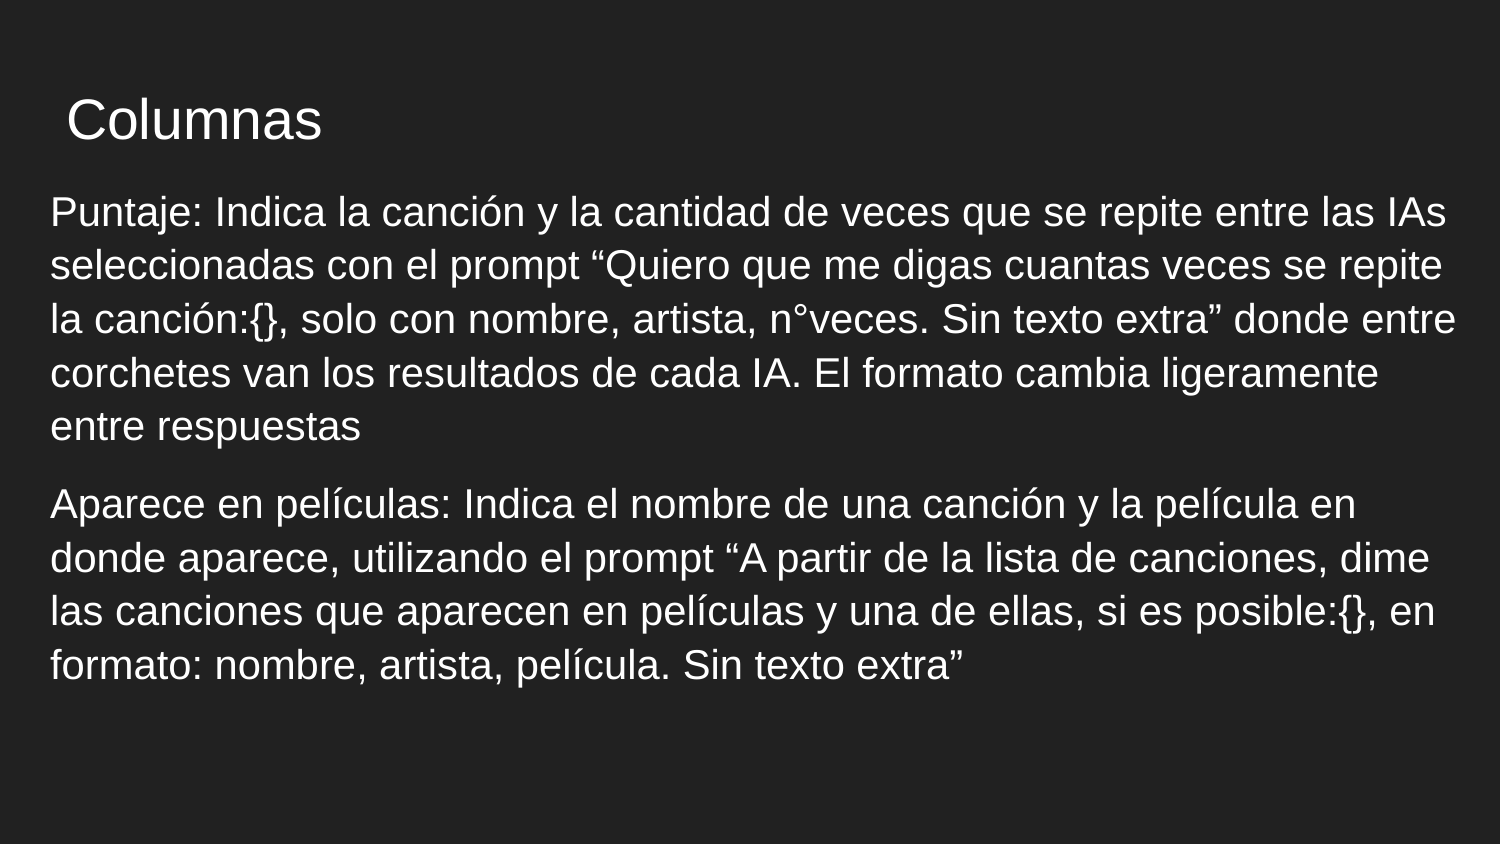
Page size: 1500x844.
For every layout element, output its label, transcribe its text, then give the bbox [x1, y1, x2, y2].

list Puntaje: Indica la canción y la cantidad de veces que se repite entre las IAs seleccionadas con el prompt “Quiero que me digas cuantas veces se repite la canción:{}, solo con nombre, artista, n°veces. Sin texto extra” donde entre corchetes van los resultados de cada IA. El formato cambia ligeramente entre respuestas Aparece en películas: Indica el nombre de una canción y la película en donde aparece, utilizando el prompt “A partir de la lista de canciones, dime las canciones que aparecen en películas y una de ellas, si es posible:{}, en formato: nombre, artista, película. Sin texto extra” [35, 166, 1487, 823]
title Columnas [51, 72, 1449, 166]
